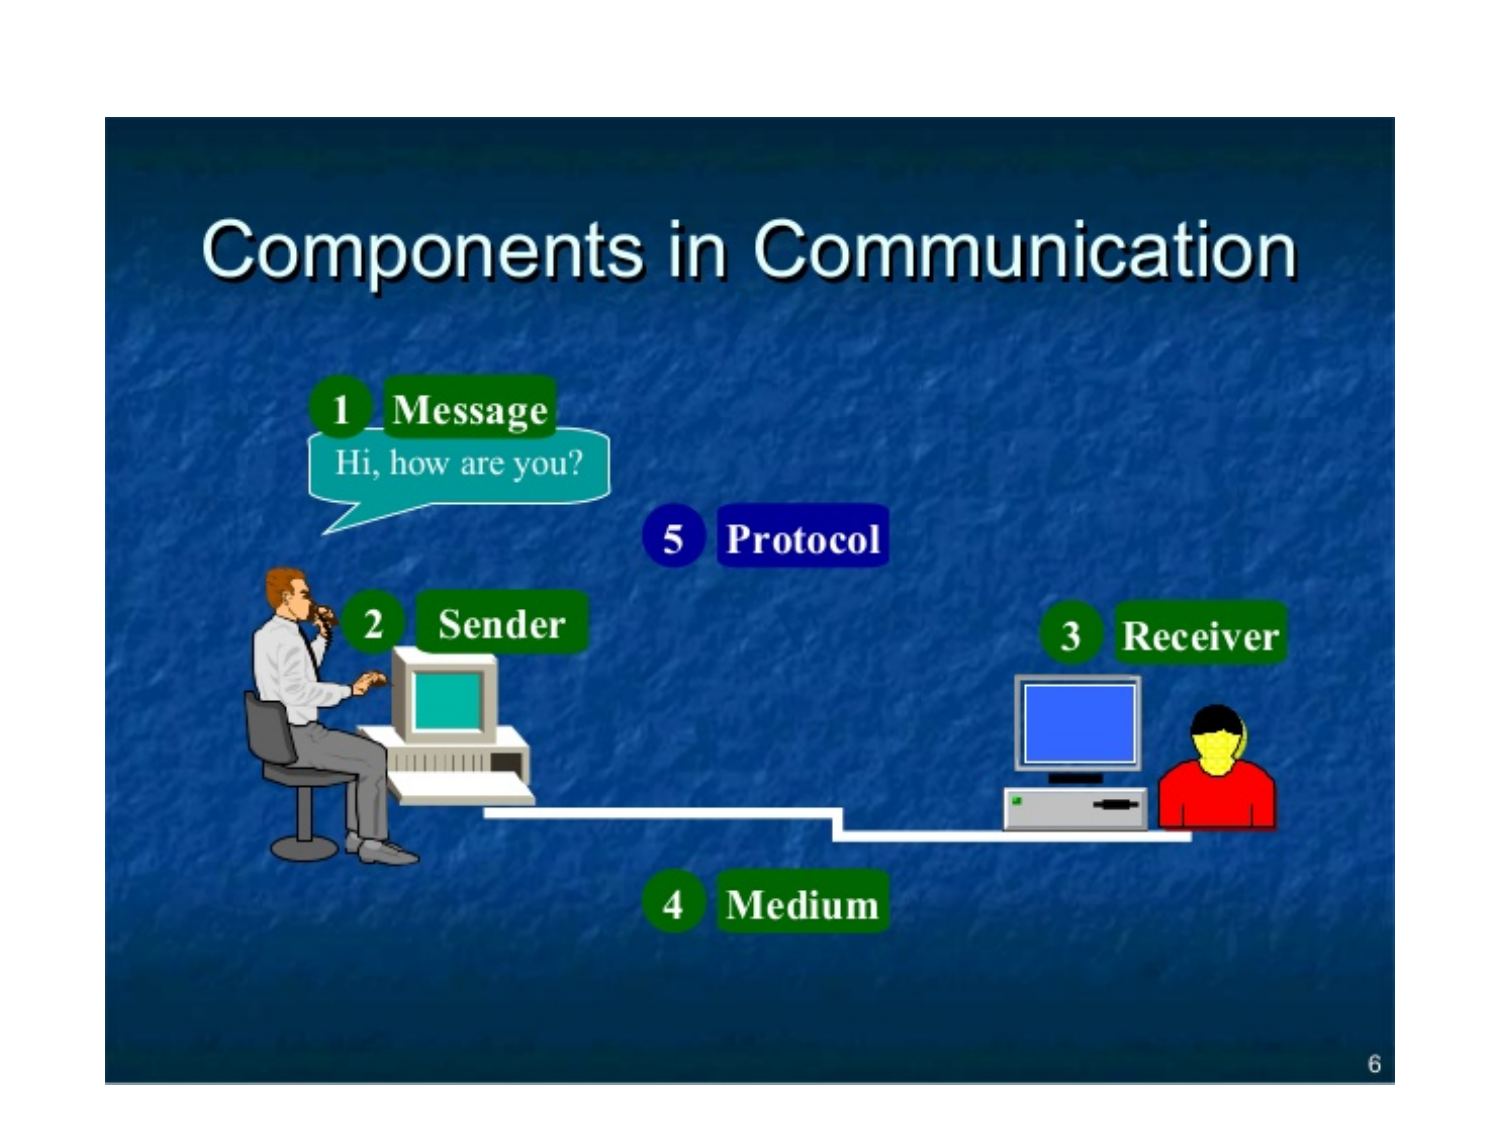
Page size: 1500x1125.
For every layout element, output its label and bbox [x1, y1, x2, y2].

picture [105, 116, 1395, 1086]
